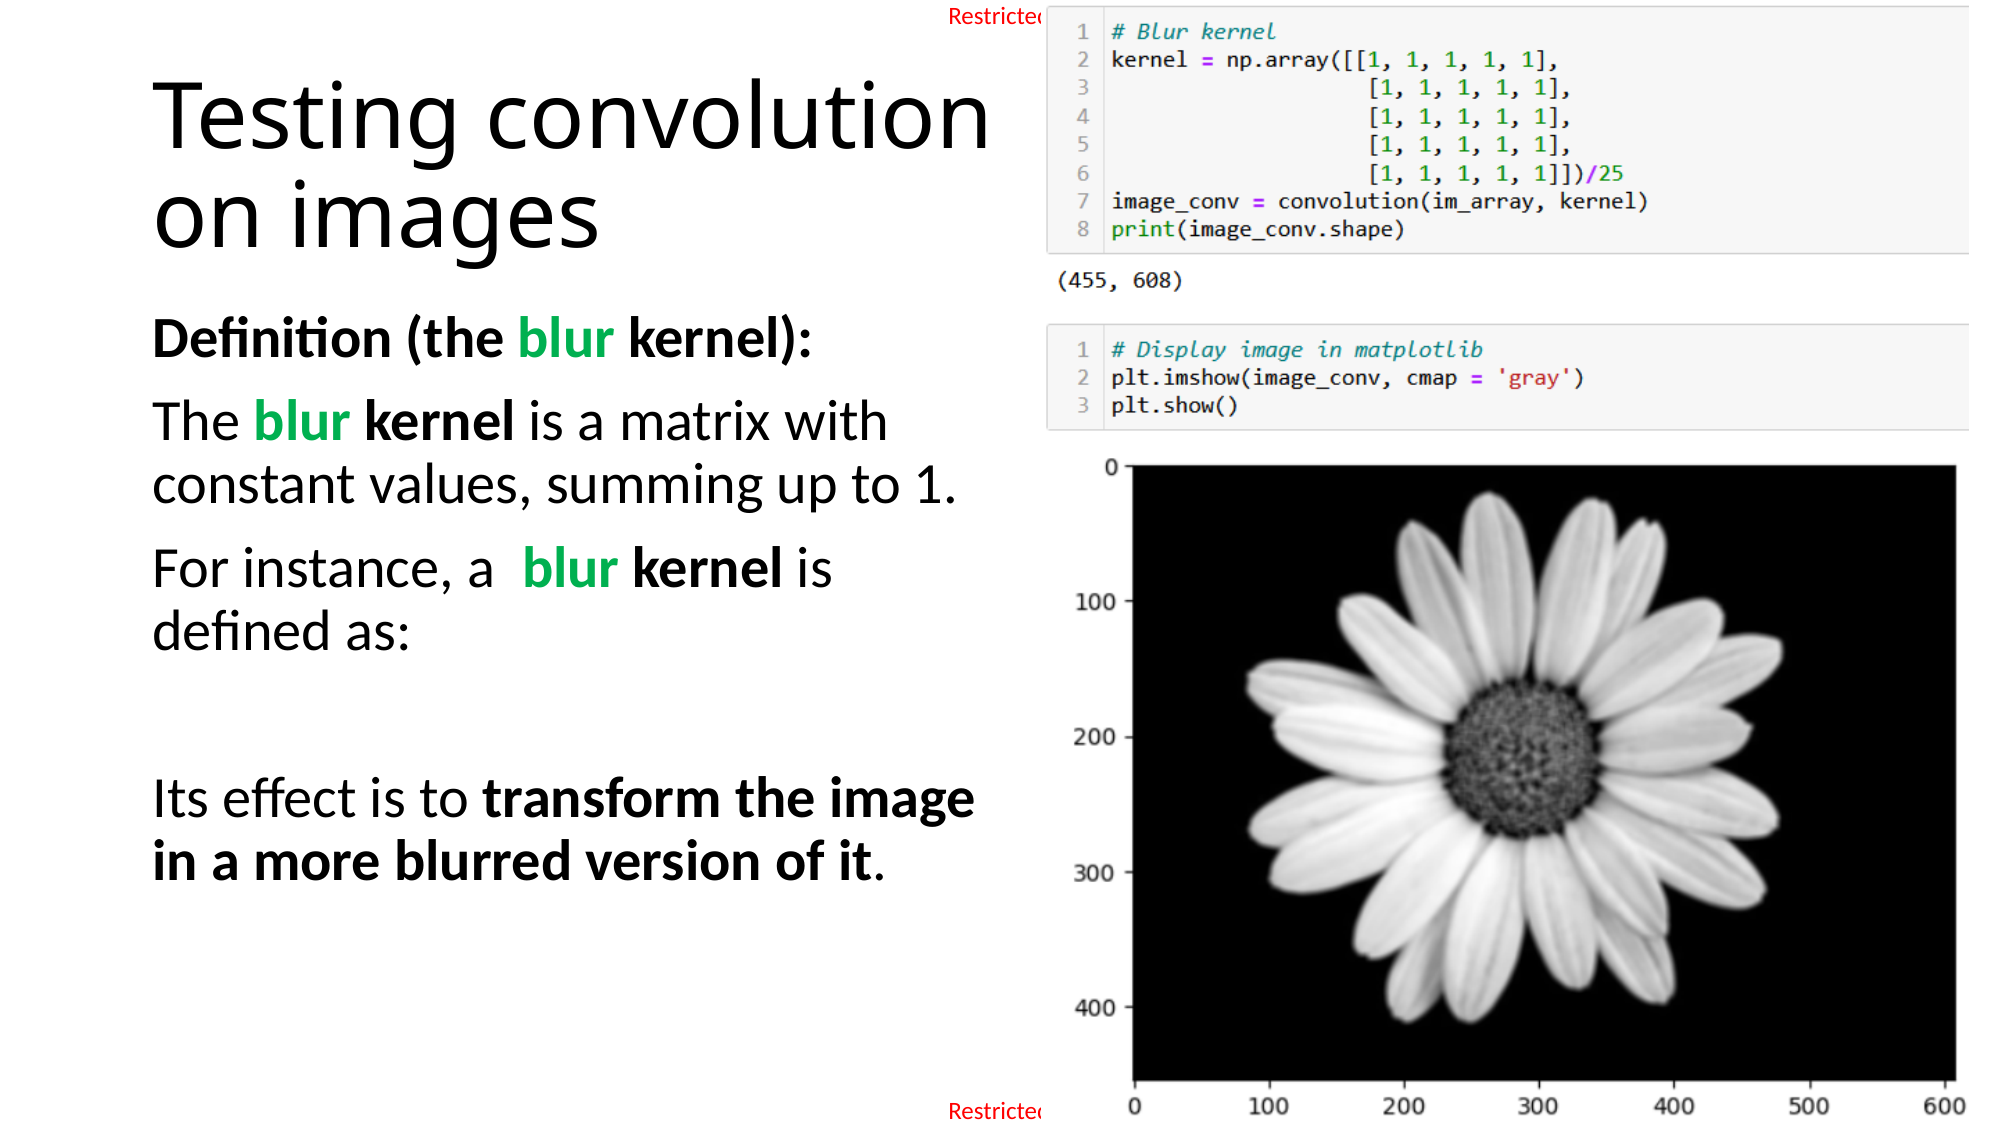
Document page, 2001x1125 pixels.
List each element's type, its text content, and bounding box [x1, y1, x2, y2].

title Testing convolution on images [137, 59, 1040, 278]
picture [1040, 0, 1969, 1125]
